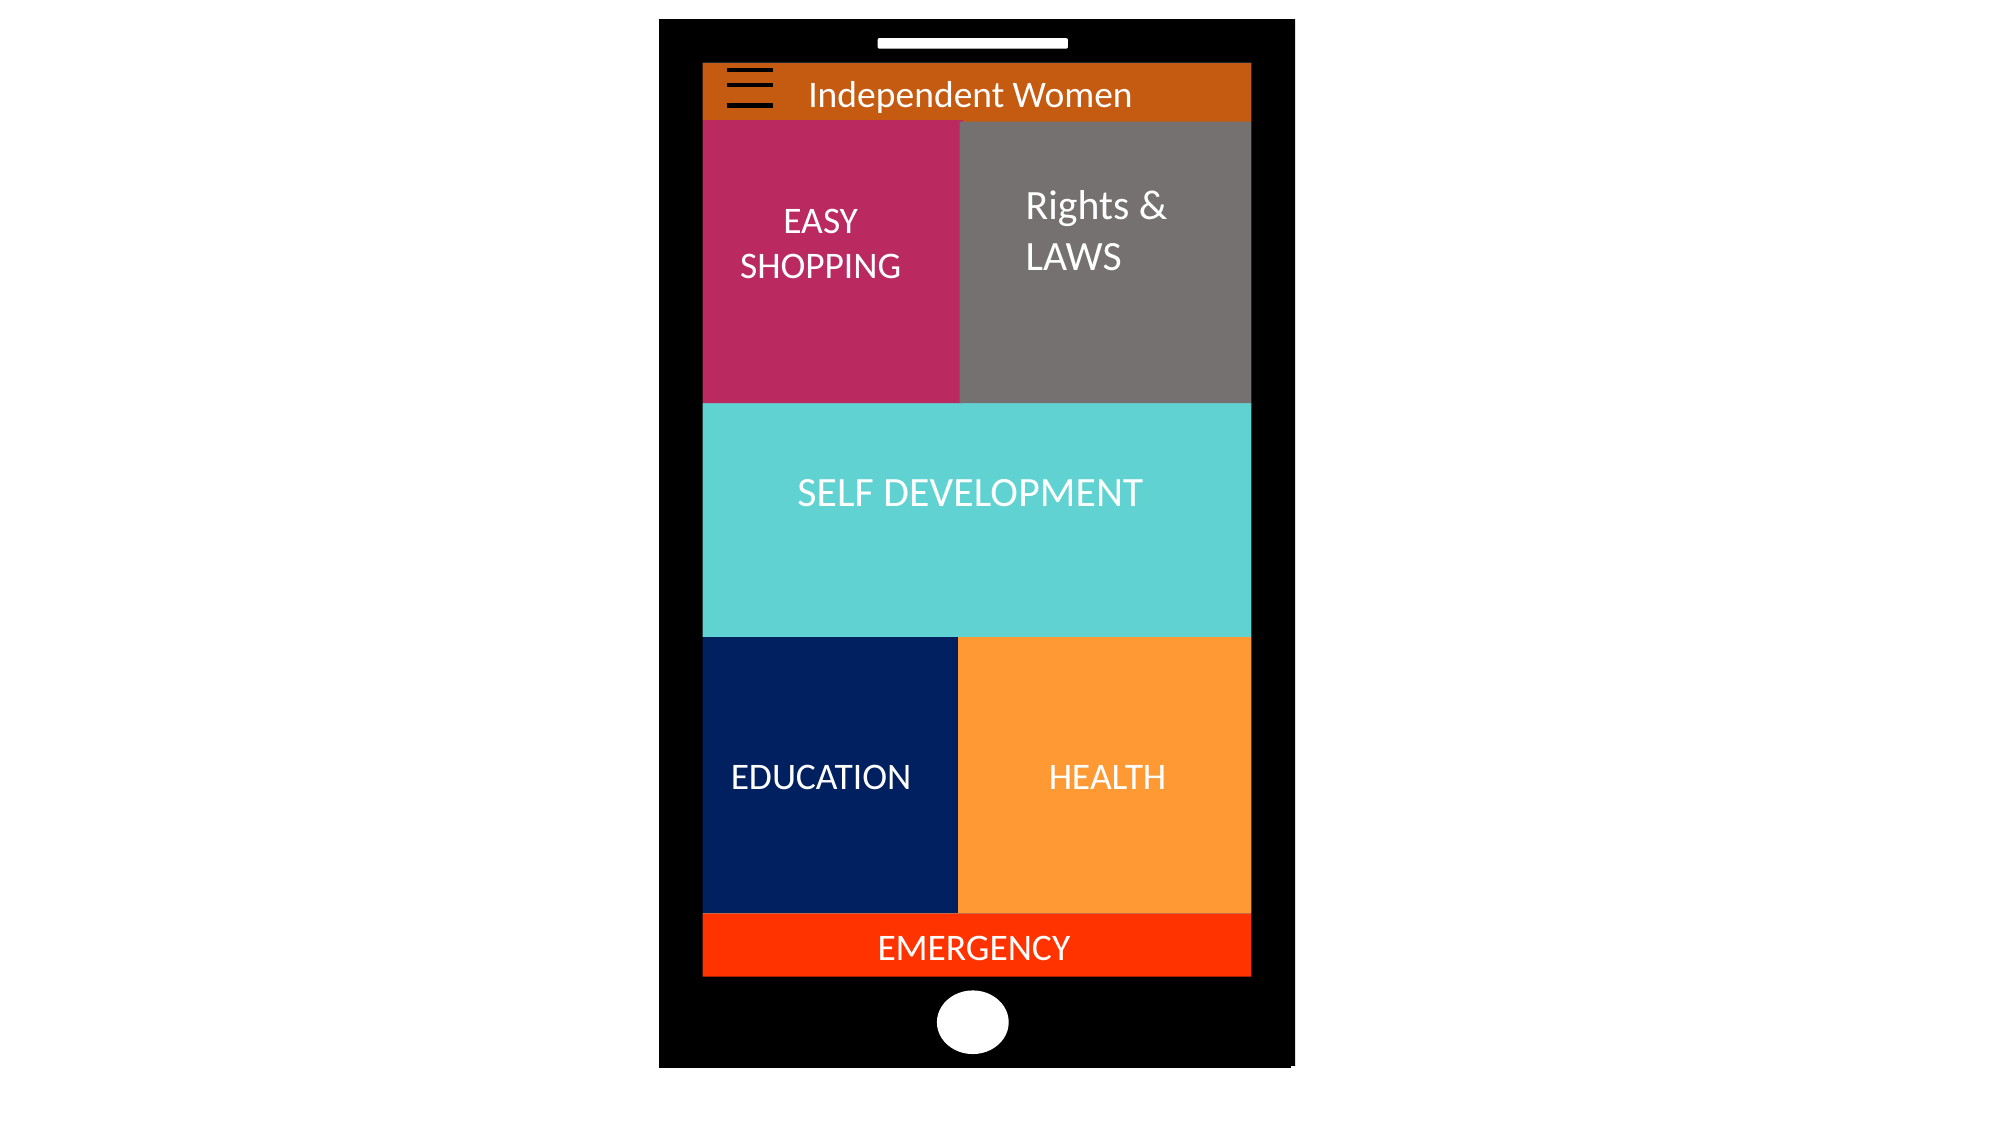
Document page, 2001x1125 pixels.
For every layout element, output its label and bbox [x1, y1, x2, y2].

text_box [659, 19, 1296, 1068]
